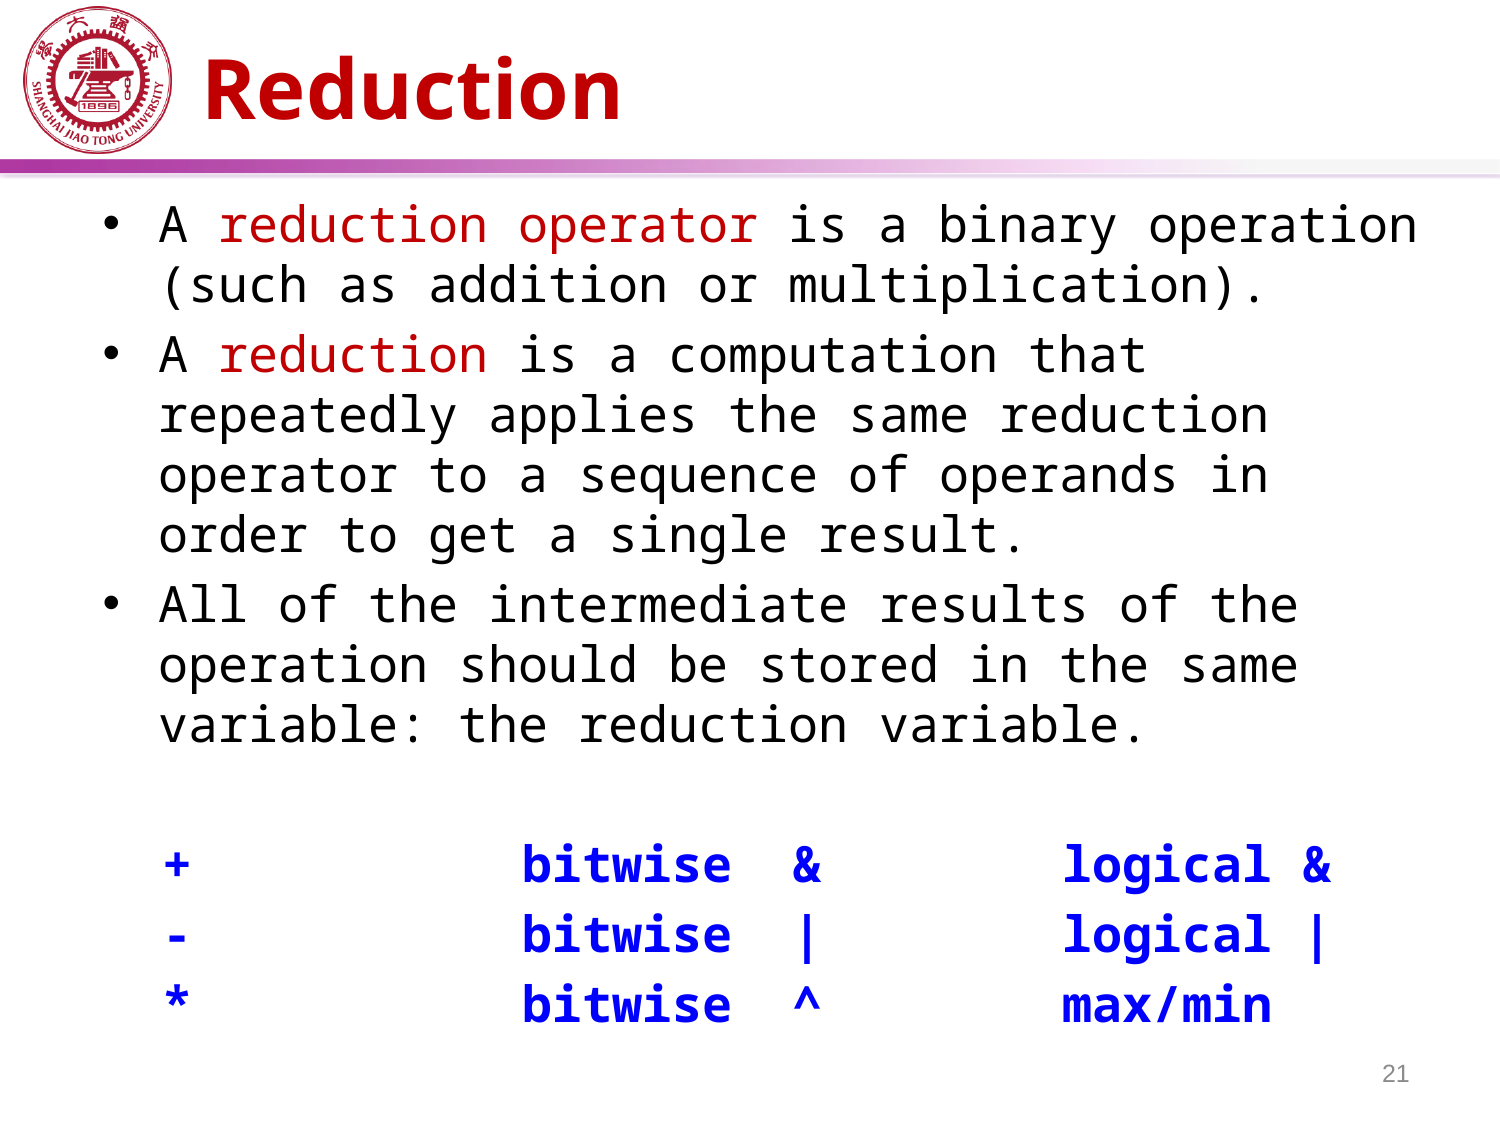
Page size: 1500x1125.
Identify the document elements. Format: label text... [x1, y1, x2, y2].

list A reduction operator is a binary operation (such as addition or multiplication). A reduction is a computation that repeatedly applies the same reduction operator to a sequence of operands in order to get a single result. All of the intermediate results of the operation should be stored in the same variable: the reduction variable. + bitwise & logical & - bitwise | logical | * bitwise ^ max/min [87, 184, 1445, 1024]
slide_number 21 [1074, 1042, 1425, 1103]
title Reduction [186, 0, 1472, 172]
picture [0, 6, 1500, 179]
